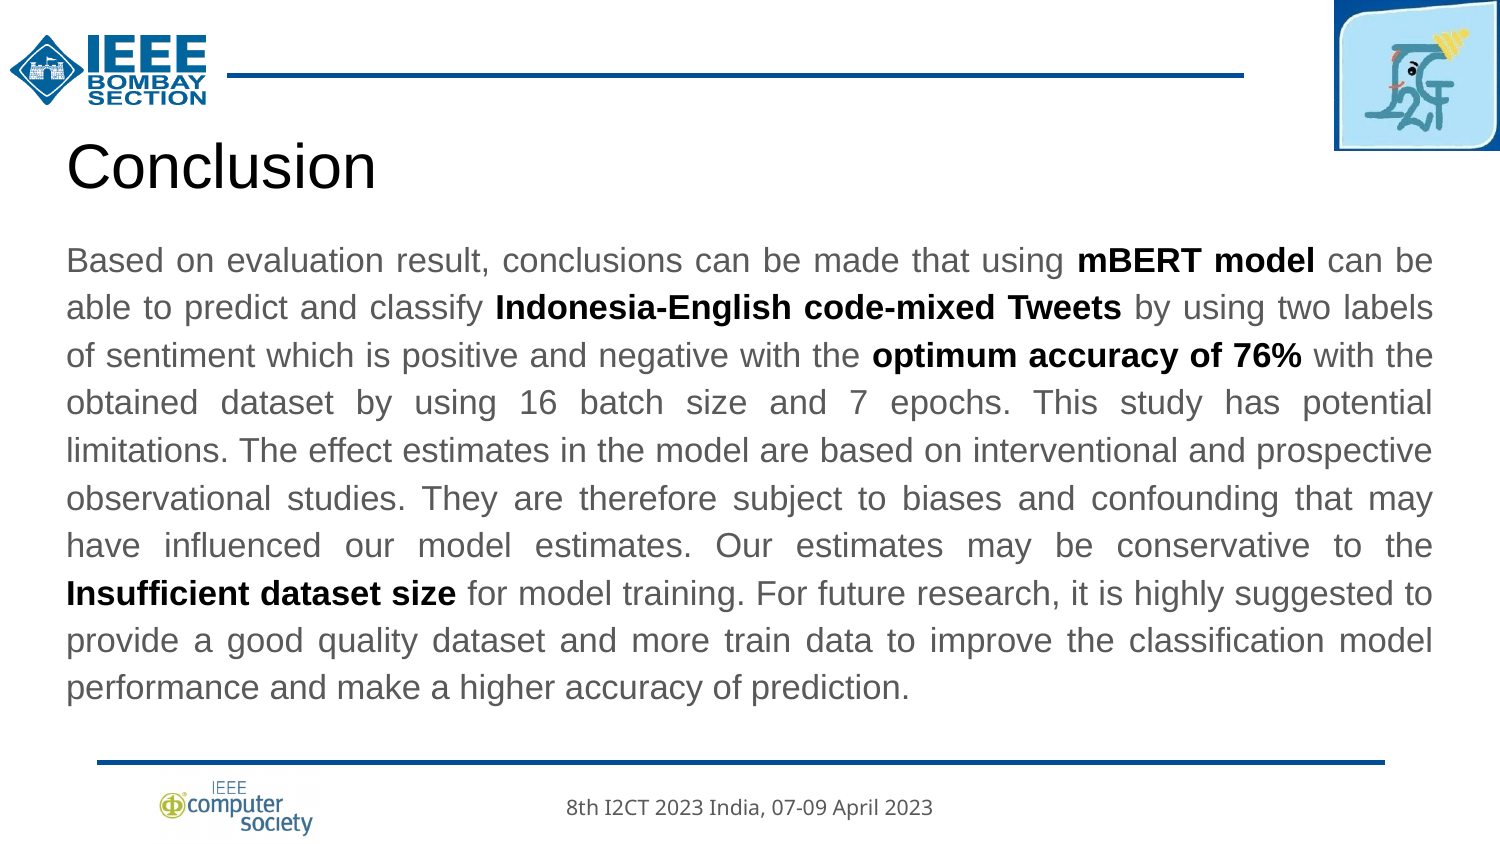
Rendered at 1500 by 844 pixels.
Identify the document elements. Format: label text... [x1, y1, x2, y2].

list Based on evaluation result, conclusions can be made that using mBERT model can be able to predict and classify Indonesia-English code-mixed Tweets by using two labels of sentiment which is positive and negative with the optimum accuracy of 76% with the obtained dataset by using 16 batch size and 7 epochs. This study has potential limitations. The effect estimates in the model are based on interventional and prospective observational studies. They are therefore subject to biases and confounding that may have influenced our model estimates. Our estimates may be conservative to the Insufficient dataset size for model training. For future research, it is highly suggested to provide a good quality dataset and more train data to improve the classification model performance and make a higher accuracy of prediction. [51, 216, 1449, 729]
list 8th I2CT 2023 India, 07-09 April 2023 [360, 775, 1140, 825]
title Conclusion [51, 110, 1449, 197]
picture [1333, 0, 1500, 151]
picture [10, 35, 207, 105]
picture [153, 765, 320, 844]
